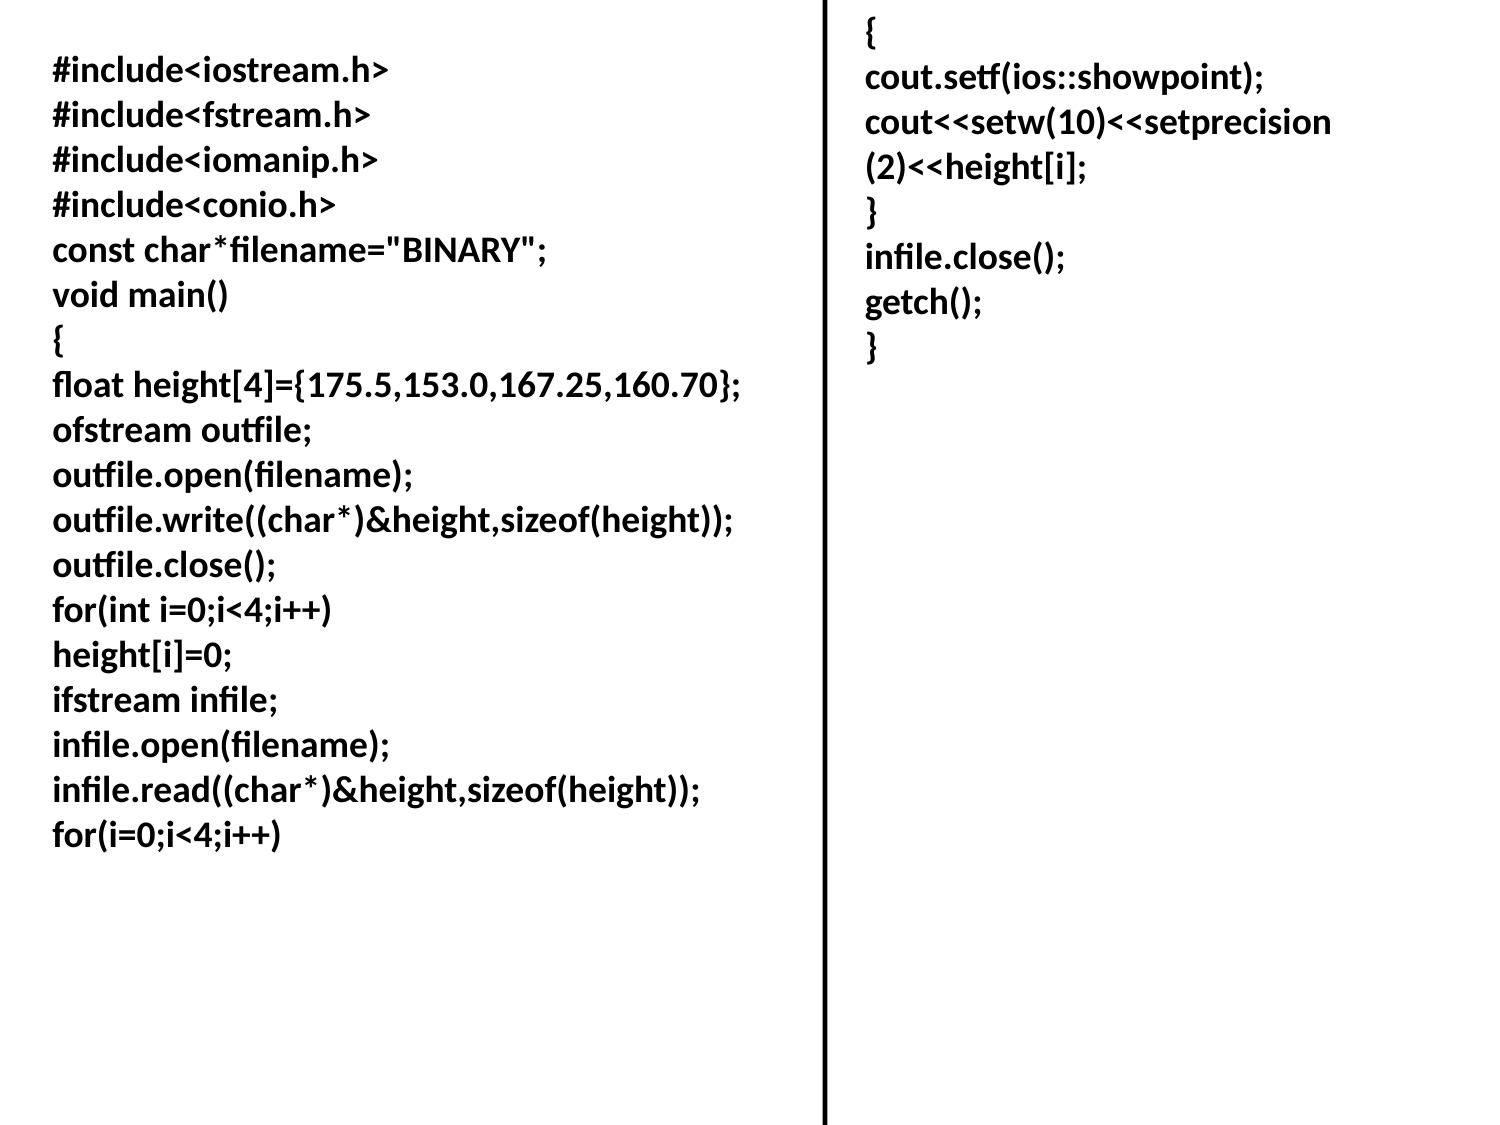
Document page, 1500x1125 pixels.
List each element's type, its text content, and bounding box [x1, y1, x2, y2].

text_box #include<iostream.h> #include<fstream.h> #include<iomanip.h> #include<conio.h> const char*filename="BINARY"; void main() { float height[4]={175.5,153.0,167.25,160.70}; ofstream outfile; outfile.open(filename); outfile.write((char*)&height,sizeof(height)); outfile.close(); for(int i=0;i<4;i++) height[i]=0; ifstream infile; infile.open(filename); infile.read((char*)&height,sizeof(height)); for(i=0;i<4;i++) [37, 37, 813, 863]
text_box { cout.setf(ios::showpoint); cout<<setw(10)<<setprecision (2)<<height[i]; } infile.close(); getch(); } [849, 0, 1500, 375]
